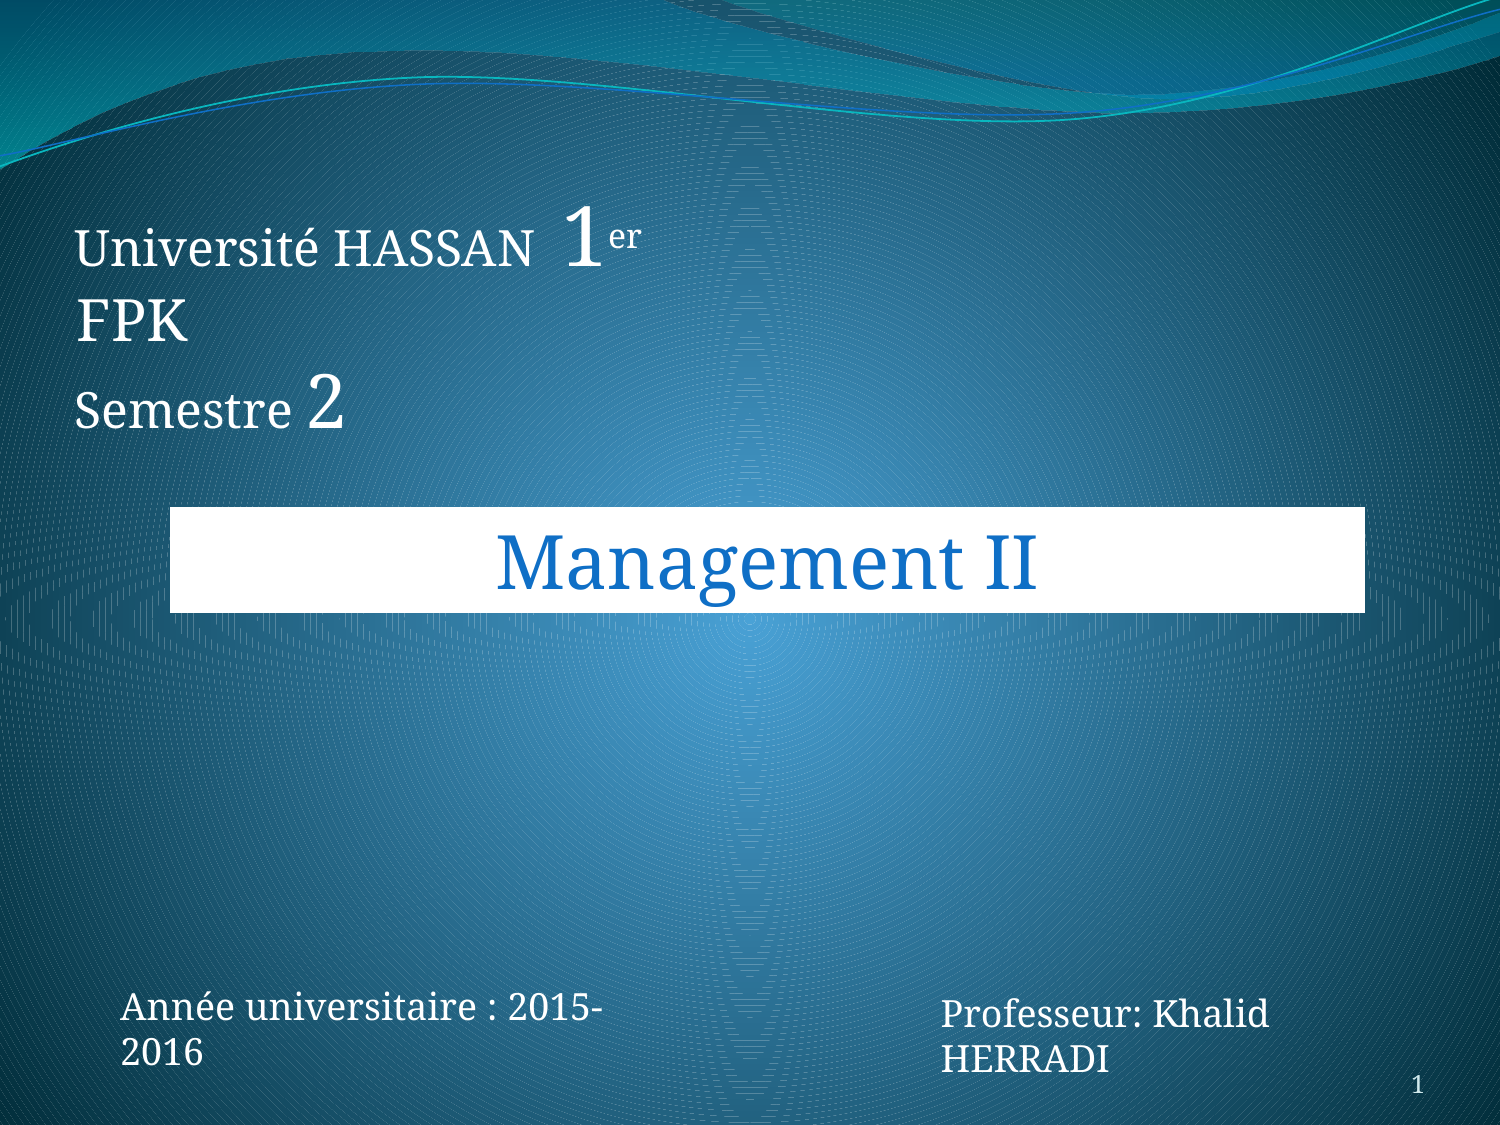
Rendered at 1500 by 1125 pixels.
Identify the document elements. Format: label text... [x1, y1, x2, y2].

text_box [123, 66, 774, 132]
text_box Professeur: Khalid HERRADI [925, 982, 1430, 1087]
text_box Université HASSAN 1er FPK Semestre 2 [46, 175, 797, 451]
text_box Management II [171, 507, 1365, 612]
text_box Année universitaire : 2015-2016 [105, 975, 680, 1081]
slide_number 1 [1299, 1042, 1425, 1103]
